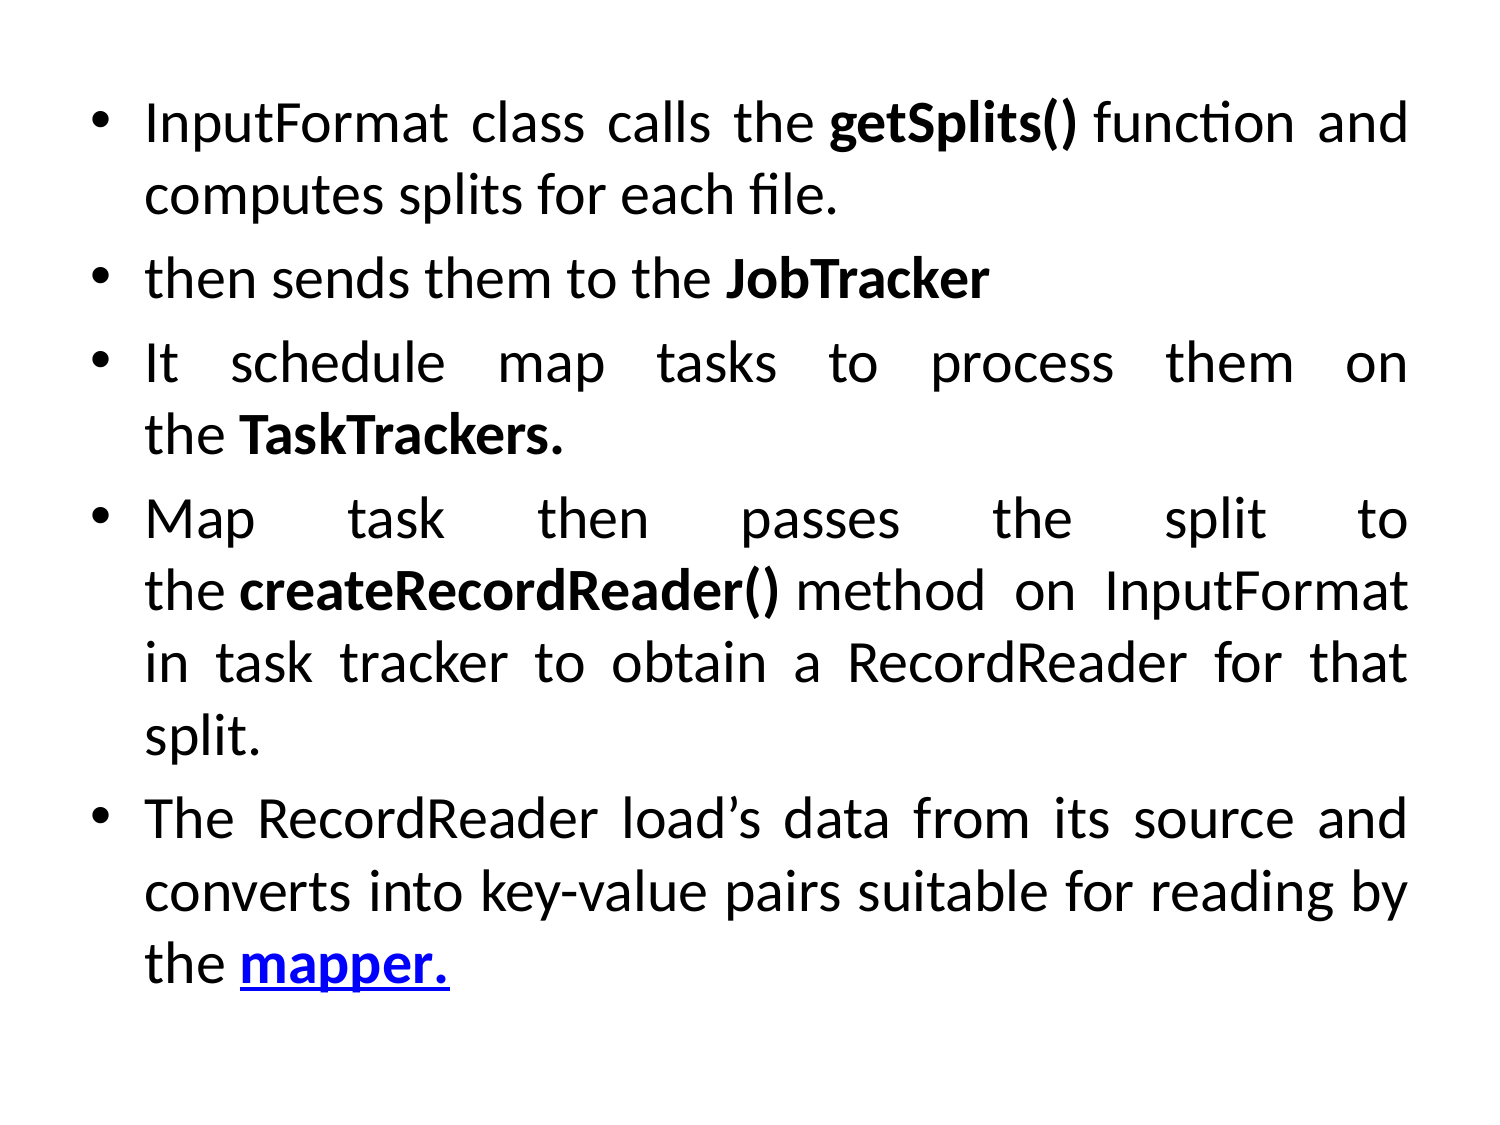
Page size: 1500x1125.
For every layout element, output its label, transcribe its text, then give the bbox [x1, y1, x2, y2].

list InputFormat class calls the getSplits() function and computes splits for each file. then sends them to the JobTracker It schedule map tasks to process them on the TaskTrackers. Map task then passes the split to the createRecordReader() method on InputFormat in task tracker to obtain a RecordReader for that split. The RecordReader load’s data from its source and converts into key-value pairs suitable for reading by the mapper. [75, 75, 1425, 1005]
